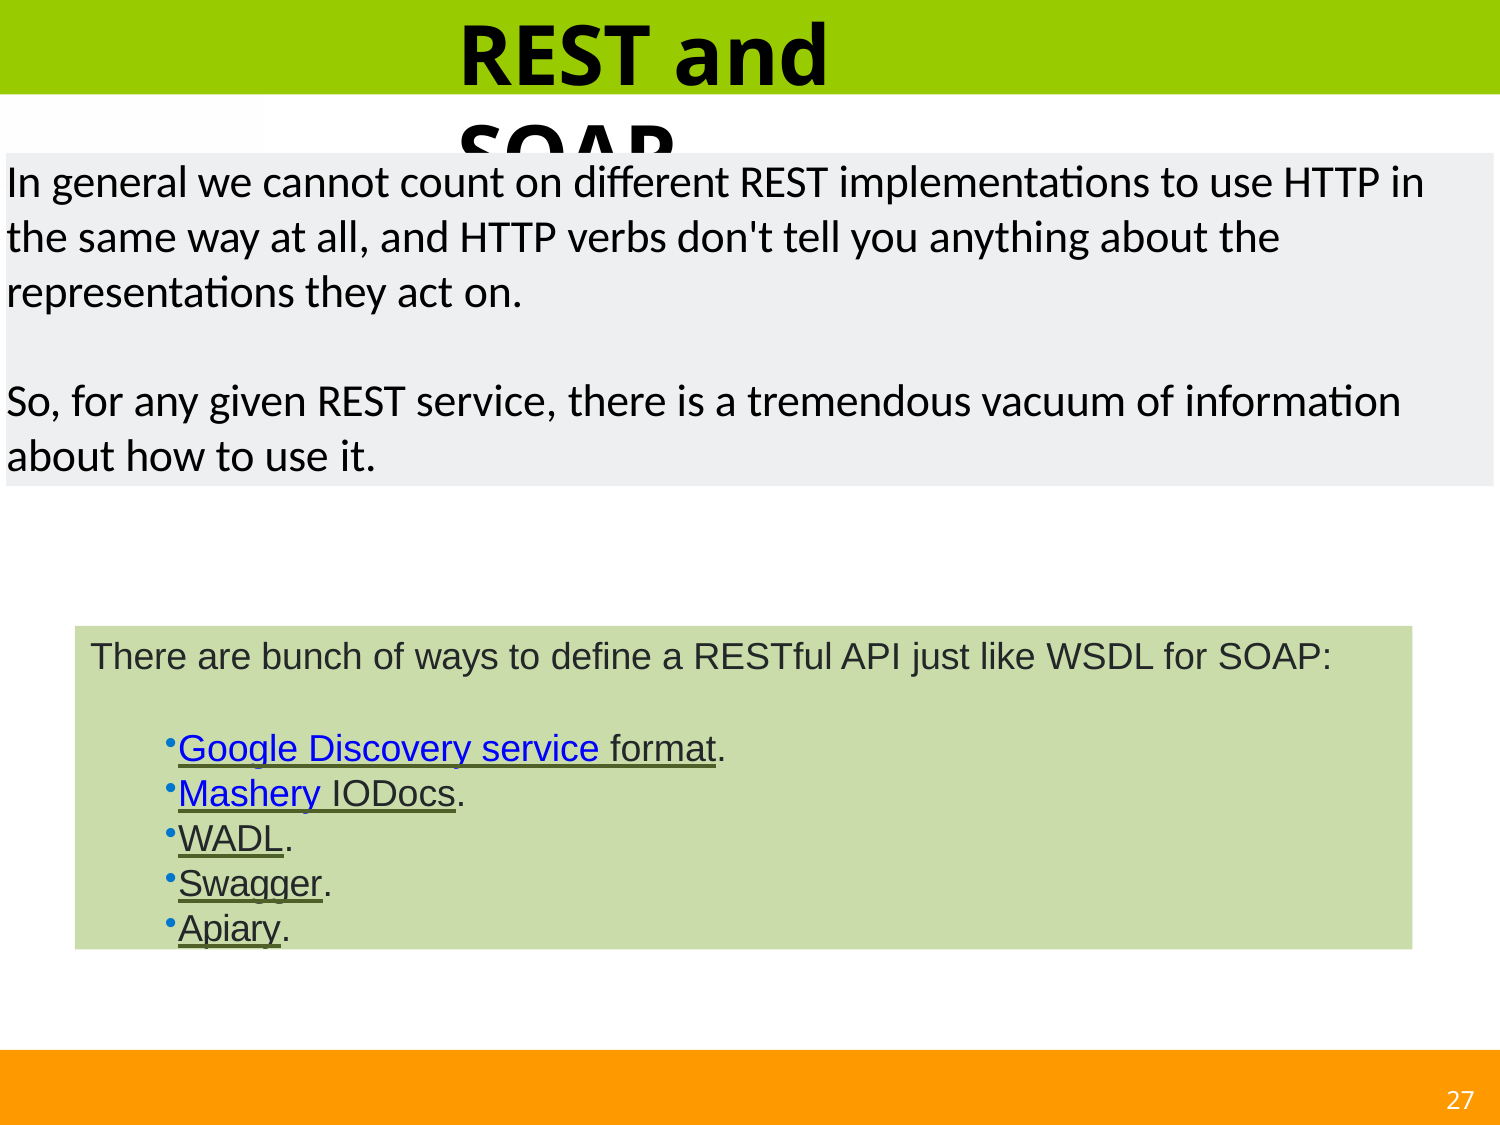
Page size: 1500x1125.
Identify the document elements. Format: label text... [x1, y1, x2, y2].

text_box In general we cannot count on different REST implementations to use HTTP in the same way at all, and HTTP verbs don't tell you anything about the representations they act on. So, for any given REST service, there is a tremendous vacuum of information about how to use it. [4, 196, 1448, 481]
slide_number 27 [1440, 1083, 1479, 1125]
text_box [6, 196, 1494, 487]
text_box There are bunch of ways to define a RESTful API just like WSDL for SOAP: Google Discovery service format. Mashery IODocs. WADL. Swagger. Apiary. [74, 625, 1413, 950]
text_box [0, 0, 1500, 188]
